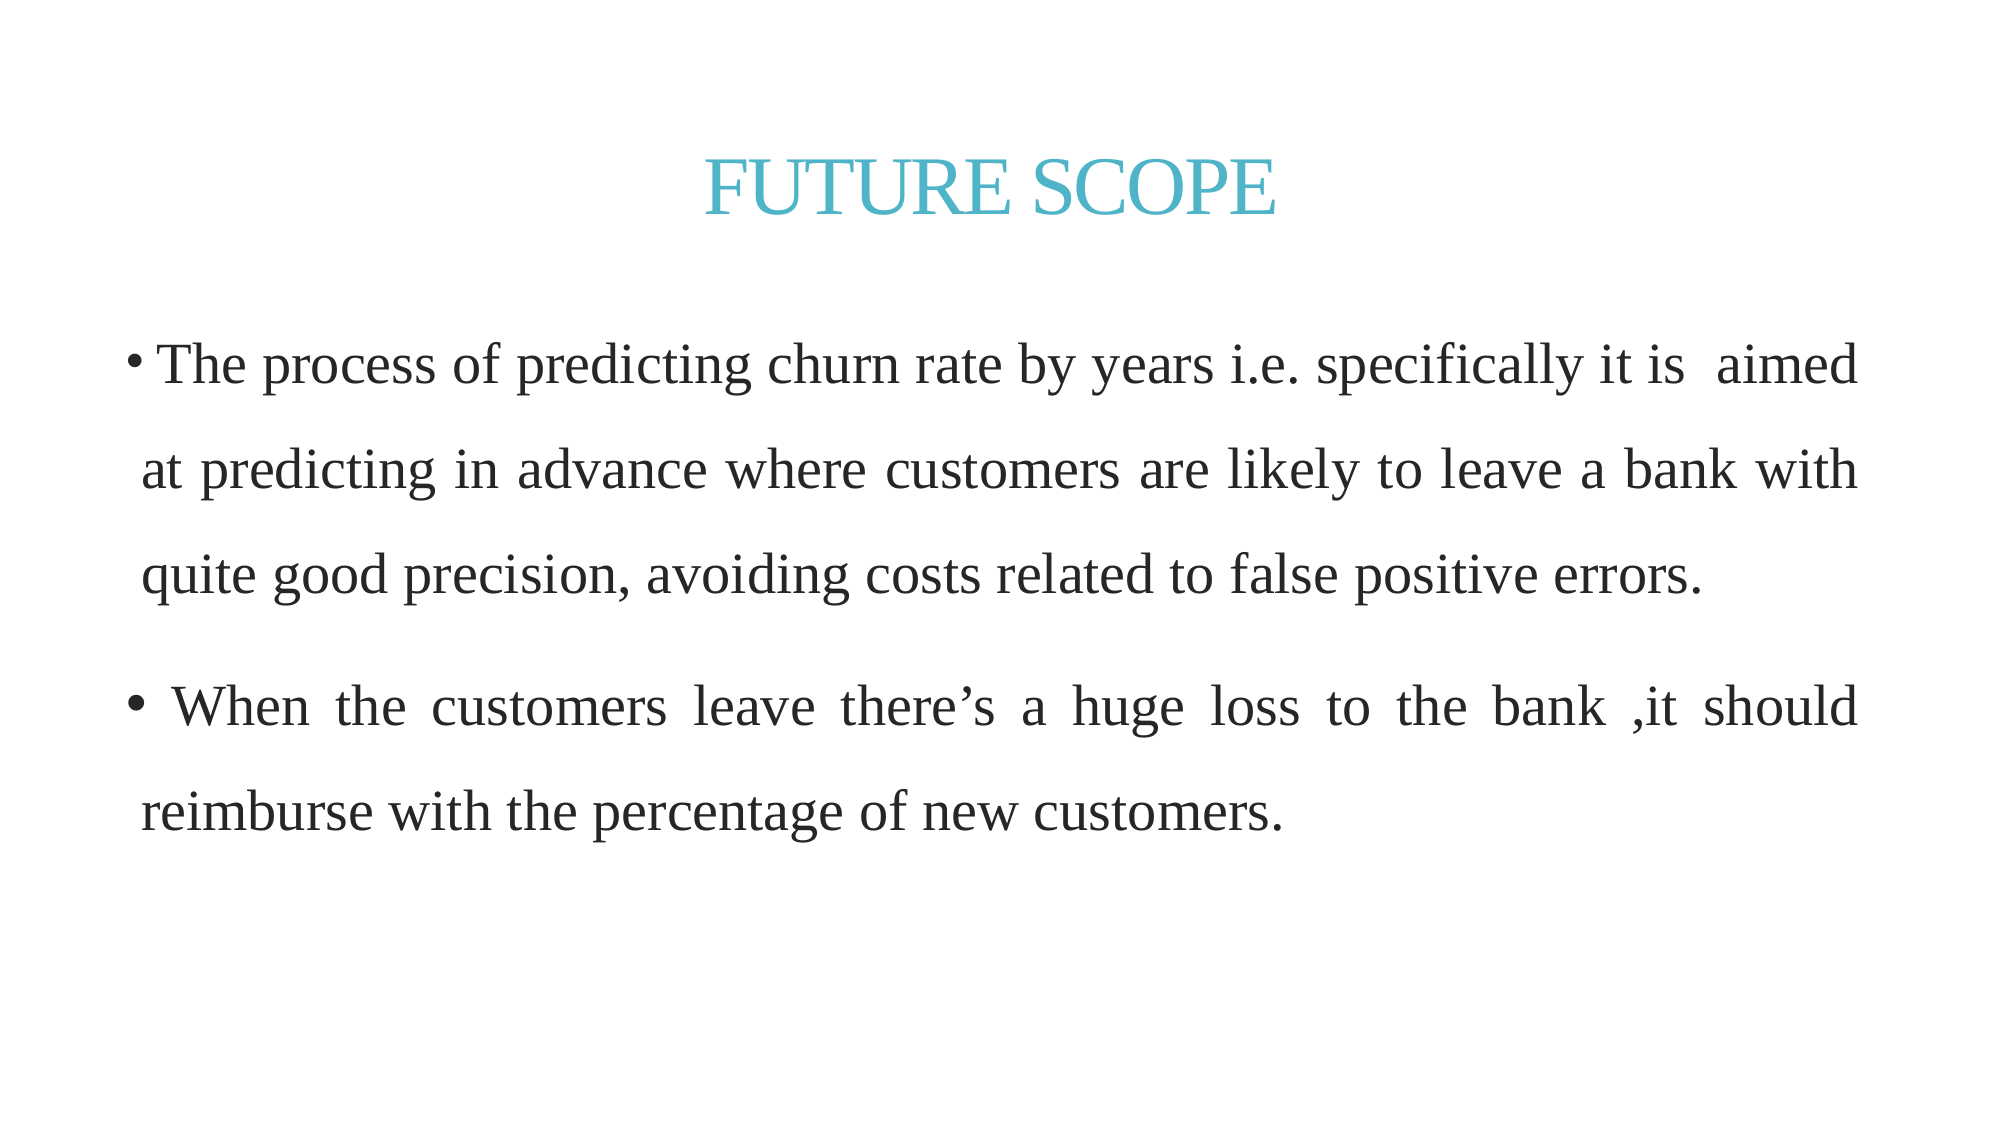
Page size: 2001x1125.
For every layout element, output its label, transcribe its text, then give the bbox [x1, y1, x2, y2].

list The process of predicting churn rate by years i.e. specifically it is aimed at predicting in advance where customers are likely to leave a bank with quite good precision, avoiding costs related to false positive errors. When the customers leave there’s a huge loss to the bank ,it should reimburse with the percentage of new customers. [111, 283, 1876, 948]
title FUTURE SCOPE [107, 81, 1875, 297]
